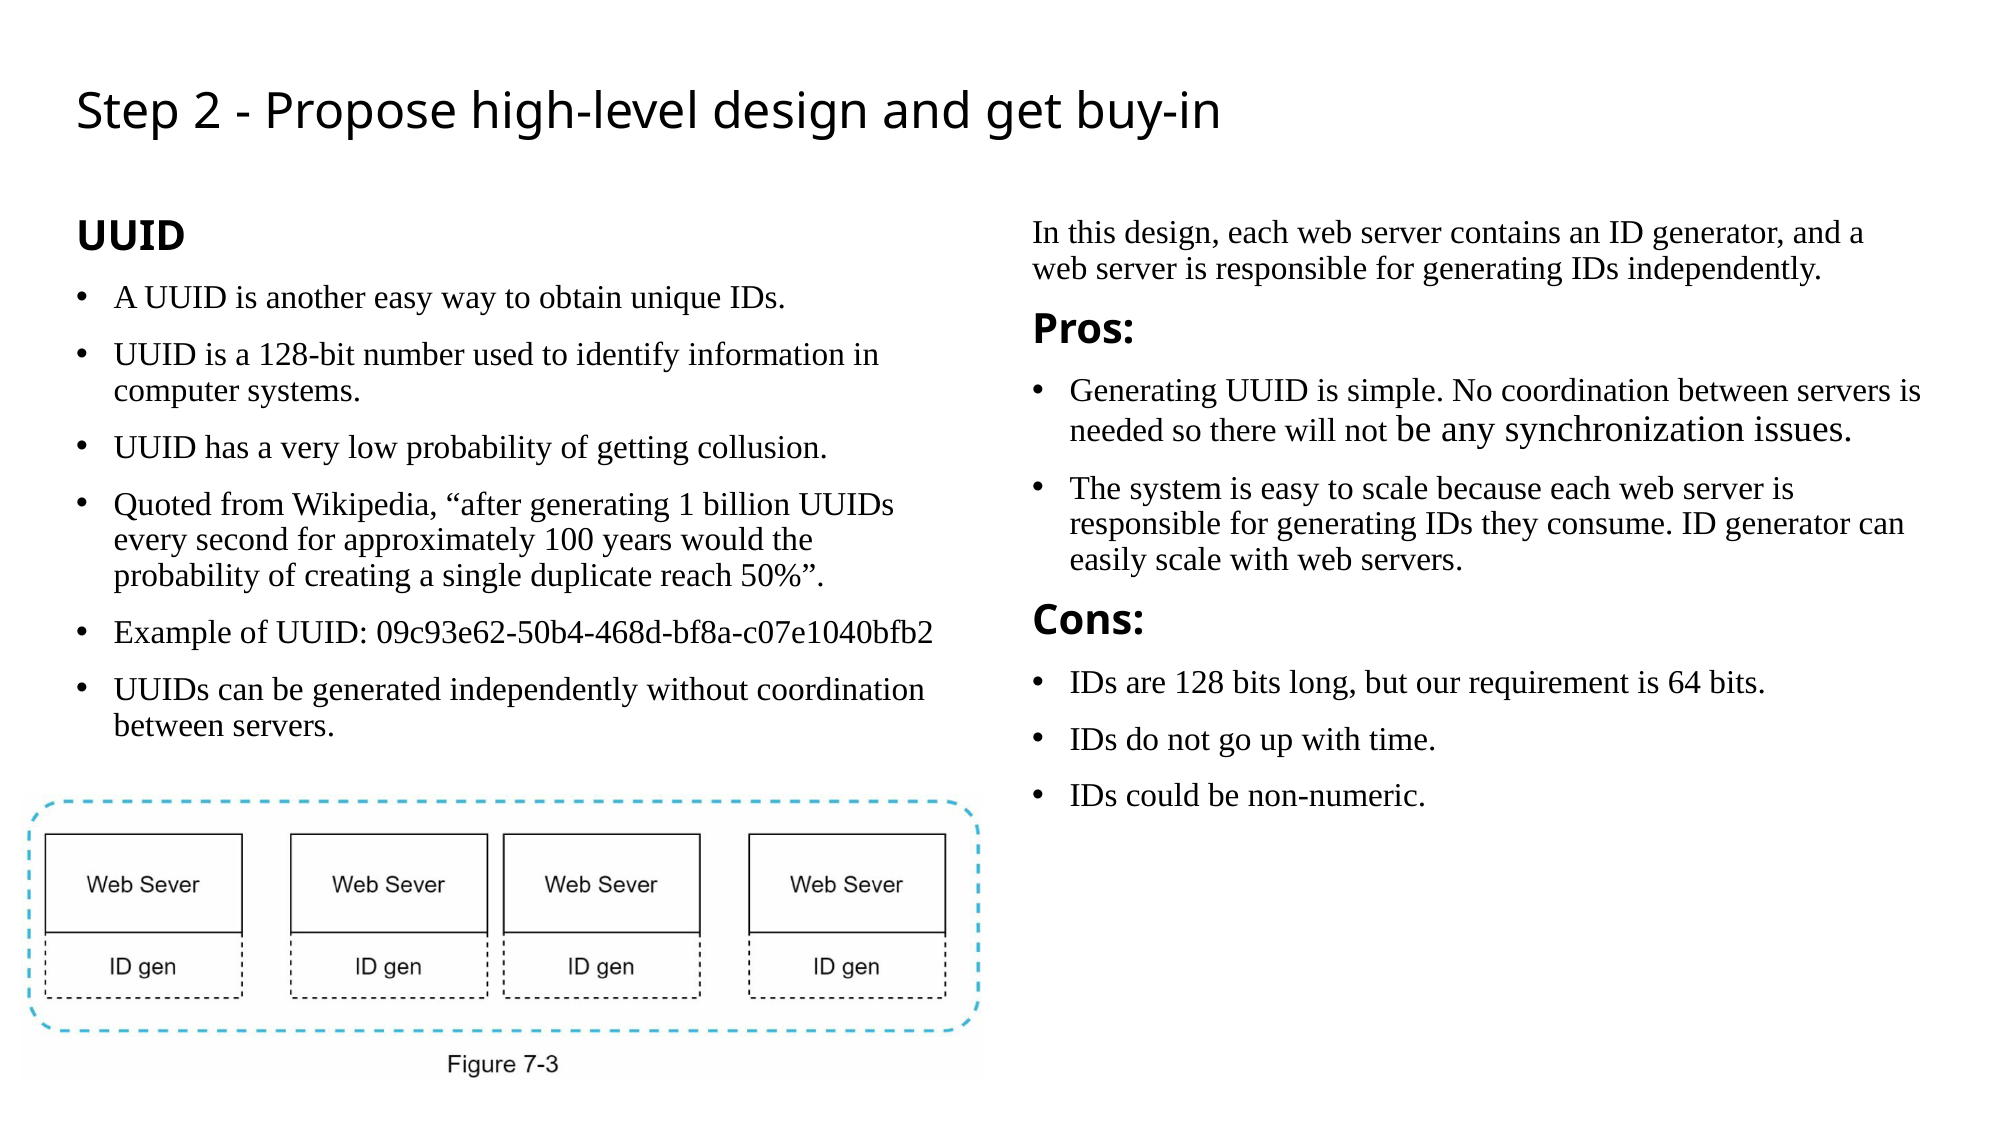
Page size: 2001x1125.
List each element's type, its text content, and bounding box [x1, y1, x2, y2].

title Step 2 - Propose high-level design and get buy-in [61, 59, 1942, 165]
text_box In this design, each web server contains an ID generator, and a web server is responsible for generating IDs independently. Pros: Generating UUID is simple. No coordination between servers is needed so there will not be any synchronization issues. The system is easy to scale because each web server is responsible for generating IDs they consume. ID generator can easily scale with web servers. Cons: IDs are 128 bits long, but our requirement is 64 bits. IDs do not go up with time. IDs could be non-numeric. [1017, 207, 1940, 1063]
list UUID A UUID is another easy way to obtain unique IDs. UUID is a 128-bit number used to identify information in computer systems. UUID has a very low probability of getting collusion. Quoted from Wikipedia, “after generating 1 billion UUIDs every second for approximately 100 years would the probability of creating a single duplicate reach 50%”. Example of UUID: 09c93e62-50b4-468d-bf8a-c07e1040bfb2 UUIDs can be generated independently without coordination between servers. [61, 206, 984, 770]
picture [21, 794, 986, 1083]
